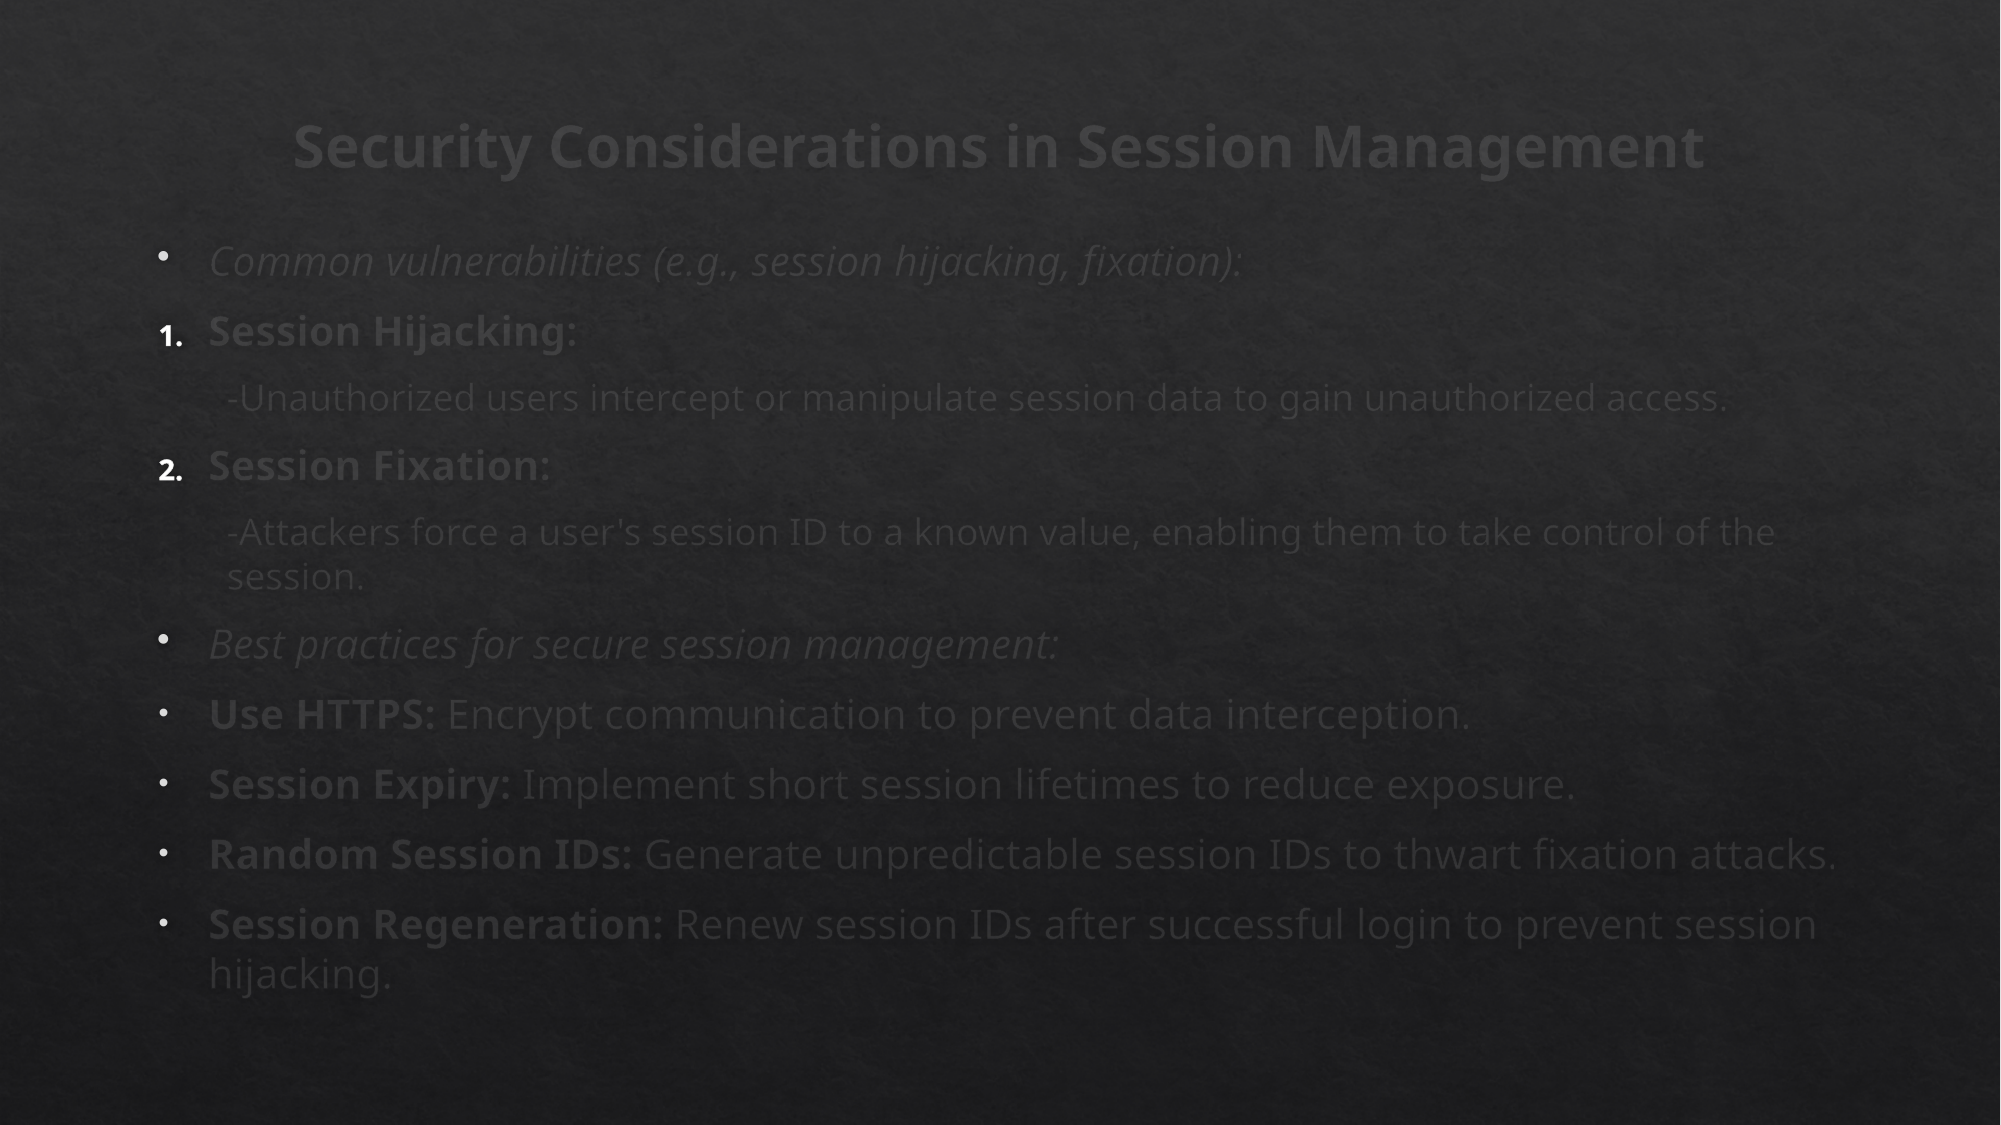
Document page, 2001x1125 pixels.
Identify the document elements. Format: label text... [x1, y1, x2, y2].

title Security Considerations in Session Management [149, 99, 1849, 222]
list Common vulnerabilities (e.g., session hijacking, fixation): Session Hijacking: -Unauthorized users intercept or manipulate session data to gain unauthorized access. Session Fixation: -Attackers force a user's session ID to a known value, enabling them to take control of the session. Best practices for secure session management: Use HTTPS: Encrypt communication to prevent data interception. Session Expiry: Implement short session lifetimes to reduce exposure. Random Session IDs: Generate unpredictable session IDs to thwart fixation attacks. Session Regeneration: Renew session IDs after successful login to prevent session hijacking. [137, 227, 1863, 1014]
